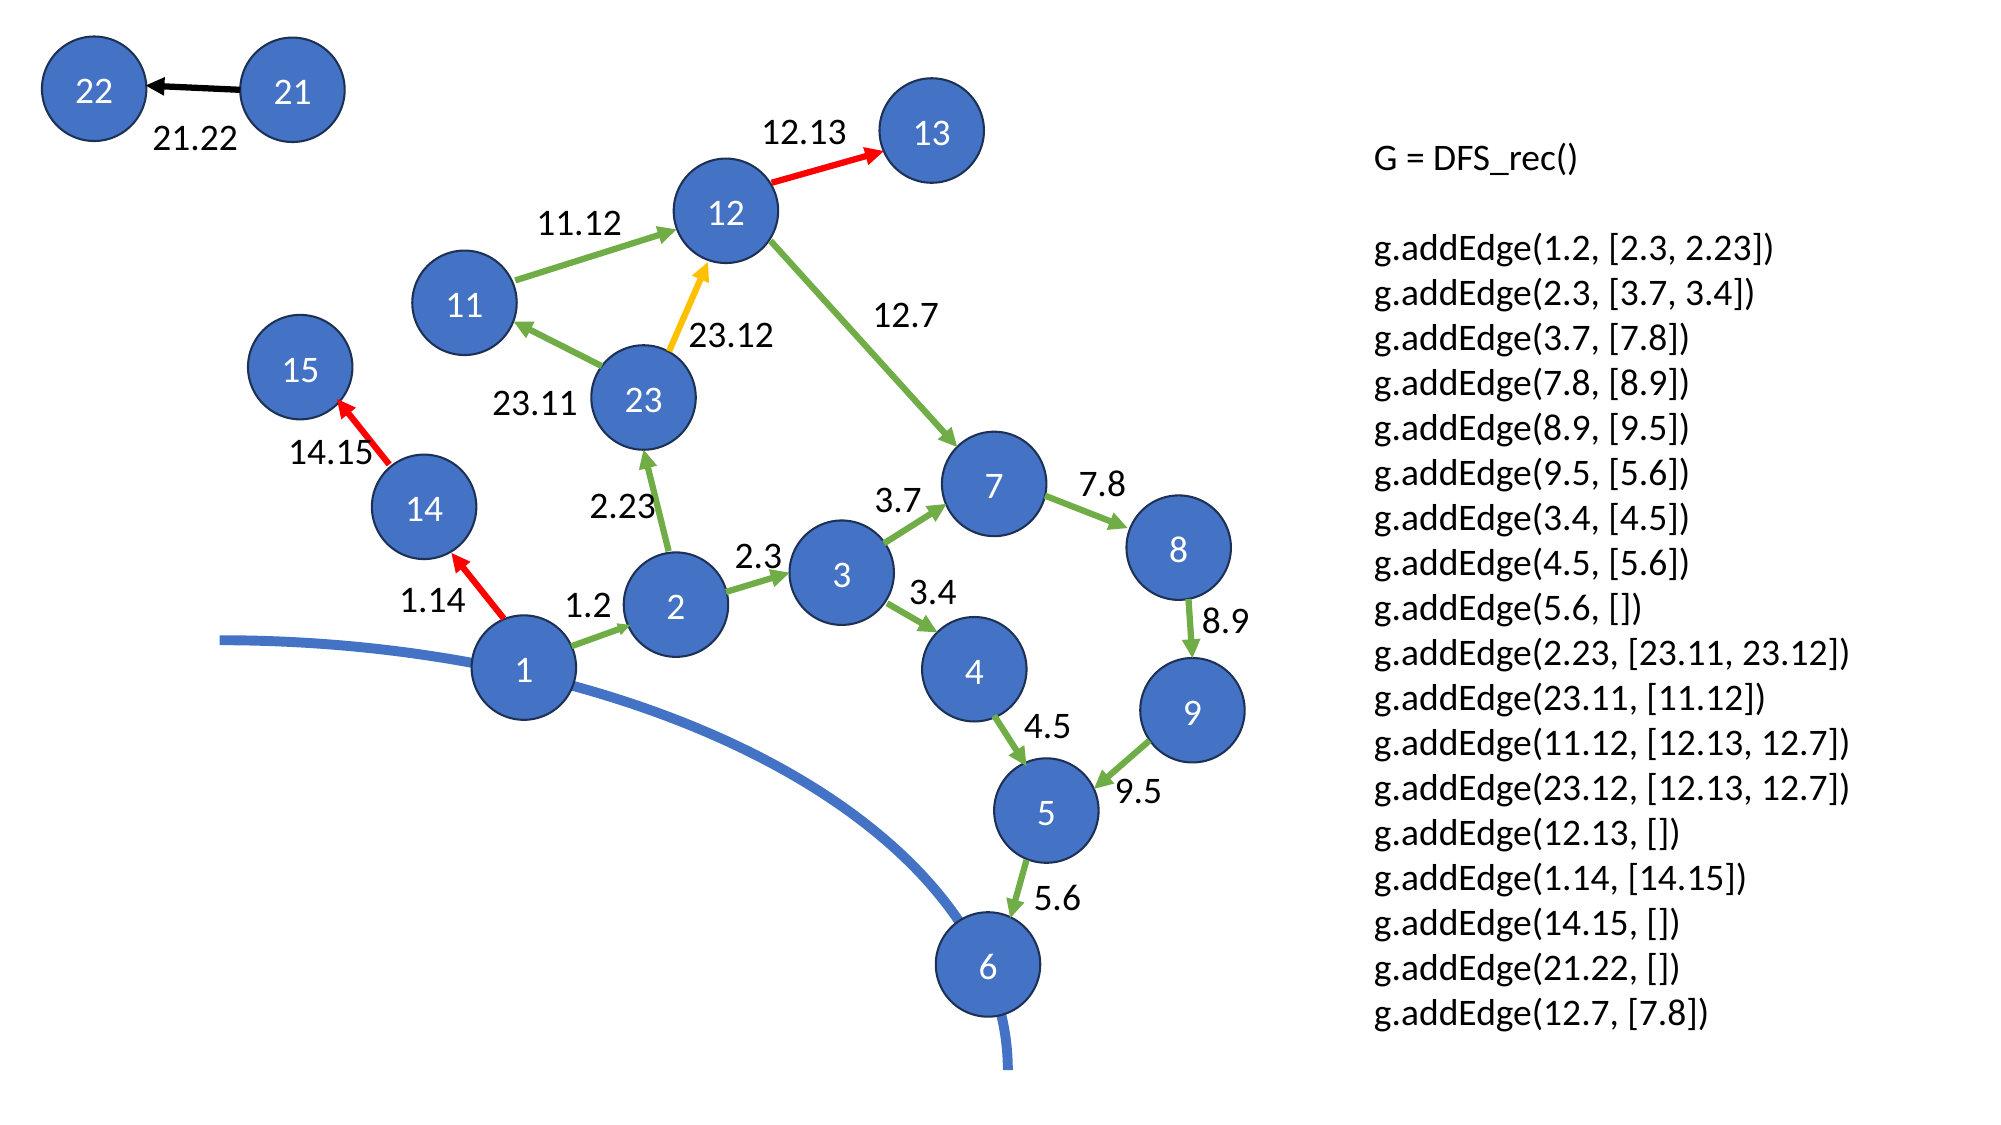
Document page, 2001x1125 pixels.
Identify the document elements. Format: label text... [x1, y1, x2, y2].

text_box [219, 639, 1009, 1071]
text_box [1010, 859, 1027, 919]
text_box 14.15 [273, 419, 389, 480]
text_box 1.2 [549, 572, 627, 633]
text_box 12.13 [746, 99, 862, 160]
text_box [451, 552, 504, 619]
text_box 21.22 [137, 106, 254, 166]
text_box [770, 240, 958, 447]
text_box 4 [921, 615, 1028, 723]
text_box 9 [1139, 657, 1246, 764]
text_box 3 [790, 519, 894, 626]
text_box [994, 715, 1027, 767]
text_box 5 [993, 757, 1099, 864]
text_box 8.9 [1187, 588, 1265, 648]
text_box 12 [672, 157, 780, 265]
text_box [887, 603, 938, 633]
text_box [668, 262, 708, 352]
text_box 23.12 [673, 302, 770, 363]
text_box 9.5 [1099, 758, 1178, 819]
text_box 22 [40, 35, 148, 143]
text_box 1 [470, 614, 578, 721]
text_box 2.23 [574, 473, 643, 534]
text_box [1044, 495, 1128, 528]
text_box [336, 398, 390, 465]
text_box 13 [878, 77, 986, 184]
text_box 21 [239, 36, 346, 144]
text_box 11 [411, 249, 518, 357]
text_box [643, 449, 669, 552]
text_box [725, 572, 790, 592]
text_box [1188, 599, 1193, 659]
text_box 5.6 [1018, 865, 1096, 926]
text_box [515, 229, 677, 281]
text_box 7.8 [1063, 451, 1141, 511]
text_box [145, 85, 241, 90]
text_box G = DFS_rec() g.addEdge(1.2, [2.3, 2.23]) g.addEdge(2.3, [3.7, 3.4]) g.addEdge(3.7, [7.8]) g.addEdge(7.8, [8.9]) g.addEdge(8.9, [9.5]) g.addEdge(9.5, [5.6]) g.addEdge(3.4, [4.5]) g.addEdge(4.5, [5.6]) g.addEdge(5.6, []) g.addEdge(2.23, [23.11, 23.12]) g.addEdge(23.11, [11.12]) g.addEdge(11.12, [12.13, 12.7]) g.addEdge(23.12, [12.13, 12.7]) g.addEdge(12.13, []) g.addEdge(1.14, [14.15]) g.addEdge(14.15, []) g.addEdge(21.22, []) g.addEdge(12.7, [7.8]) [1359, 125, 1866, 1086]
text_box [1094, 740, 1150, 789]
text_box 15 [246, 313, 354, 419]
text_box 1.14 [384, 567, 481, 627]
text_box 7 [940, 430, 1048, 538]
text_box 14 [370, 453, 478, 561]
text_box 3.4 [894, 559, 972, 620]
text_box 3.7 [859, 467, 937, 528]
text_box 8 [1125, 494, 1232, 601]
text_box 23 [593, 344, 697, 451]
text_box 2.3 [719, 523, 798, 584]
text_box 11.12 [521, 190, 637, 229]
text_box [513, 321, 602, 367]
text_box 23.11 [477, 371, 593, 431]
text_box 2 [627, 551, 730, 658]
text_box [883, 504, 947, 544]
text_box 6 [934, 911, 1042, 1018]
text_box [571, 624, 631, 647]
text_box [771, 151, 884, 183]
text_box 4.5 [1009, 694, 1087, 754]
